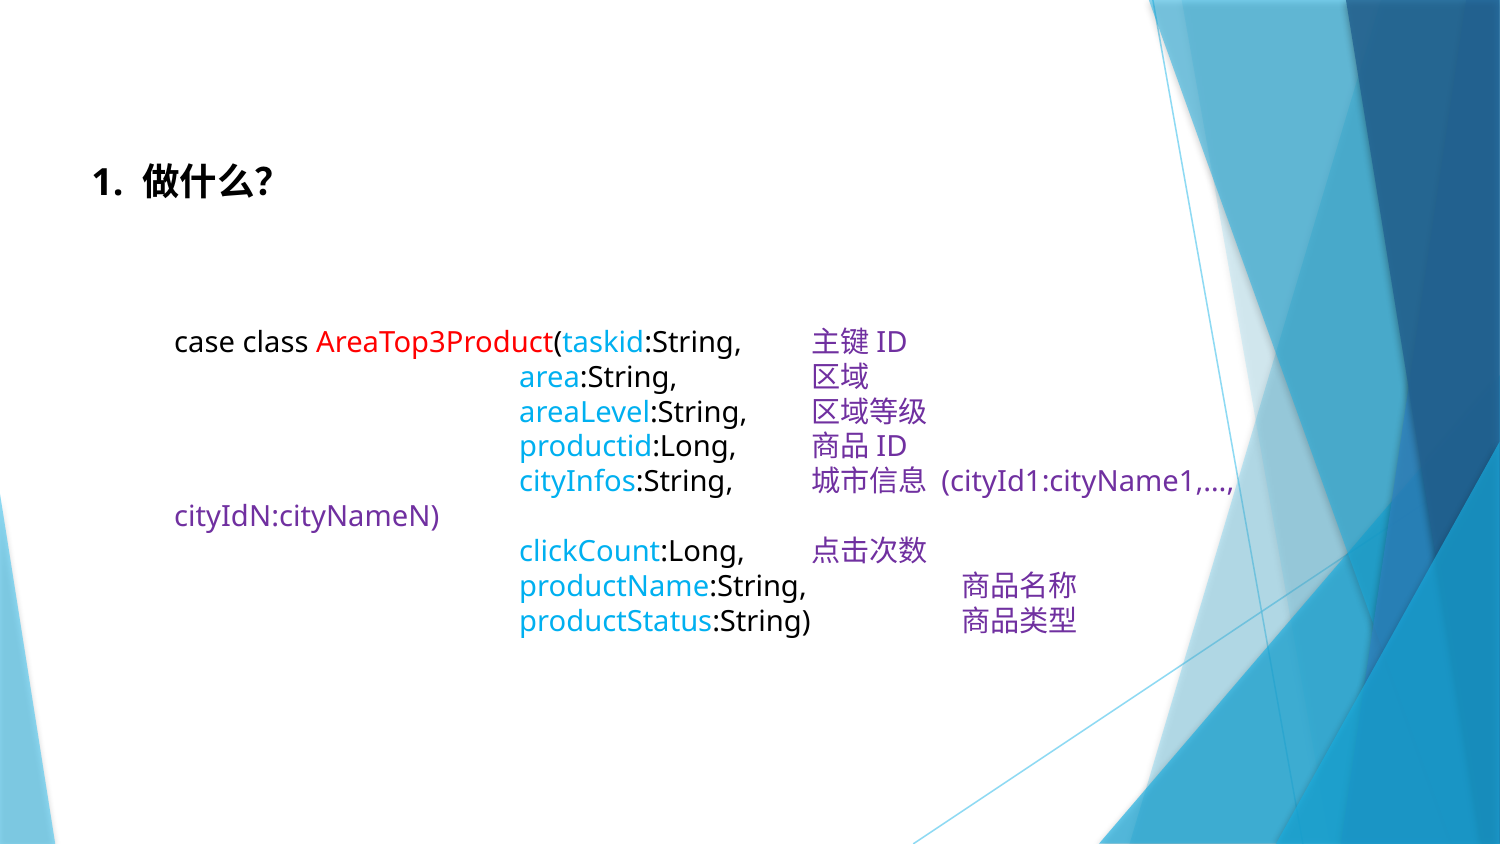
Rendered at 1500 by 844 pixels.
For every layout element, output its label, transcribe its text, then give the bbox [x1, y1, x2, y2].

text_box 1. 做什么？ [76, 150, 290, 210]
text_box case class AreaTop3Product(taskid:String, 主键ID area:String, 区域 areaLevel:String, 区域等级 productid:Long, 商品ID cityInfos:String, 城市信息 (cityId1:cityName1,…, cityIdN:cityNameN) clickCount:Long, 点击次数 productName:String, 商品名称 productStatus:String) 商品类型 [159, 315, 1459, 645]
